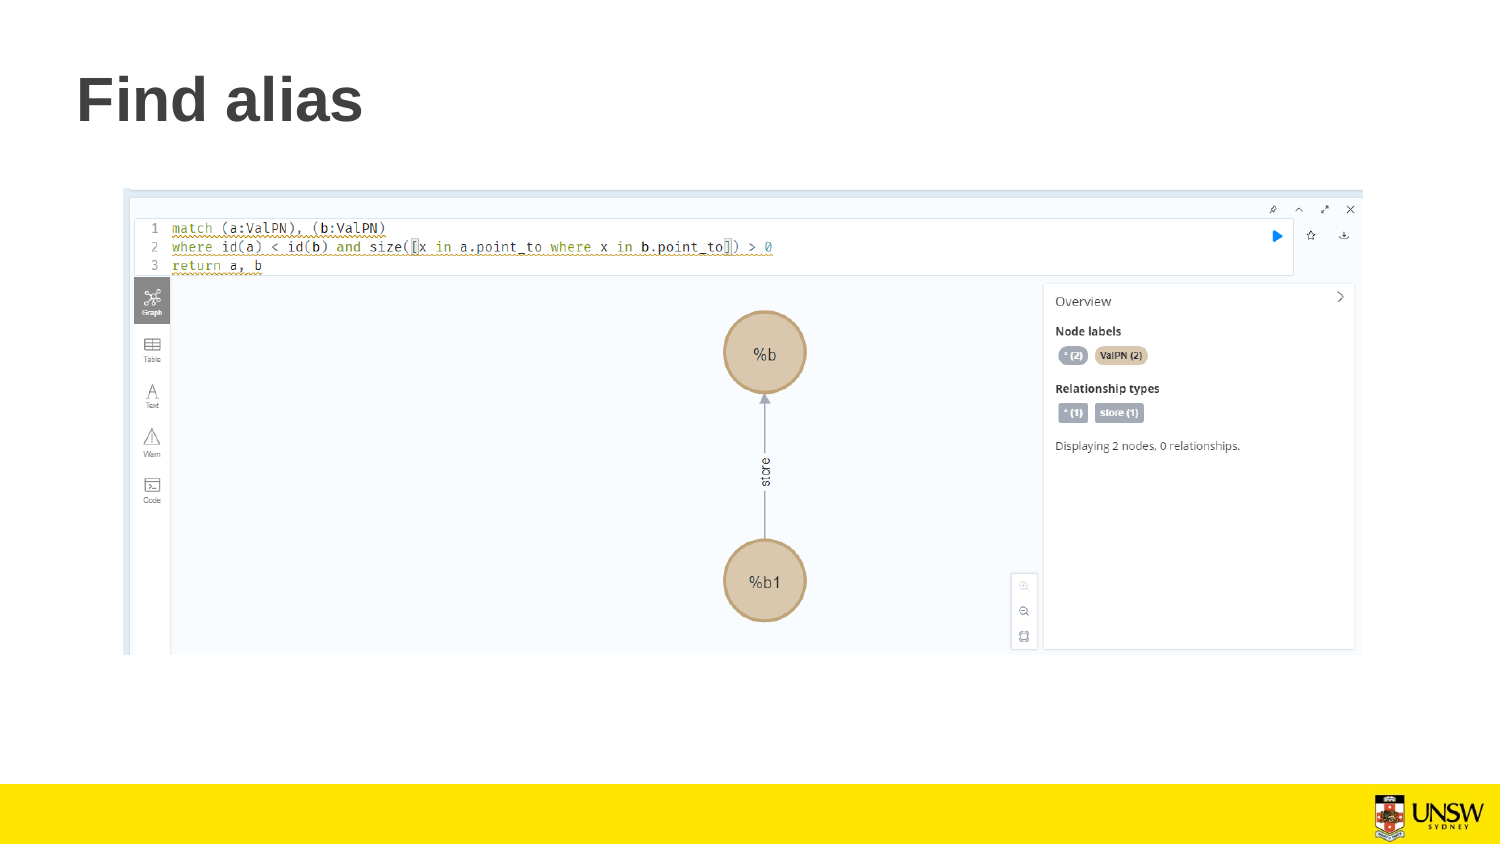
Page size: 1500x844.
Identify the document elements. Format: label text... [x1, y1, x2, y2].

title Find alias [76, 59, 1427, 136]
picture [0, 784, 1500, 844]
picture [123, 188, 1364, 656]
